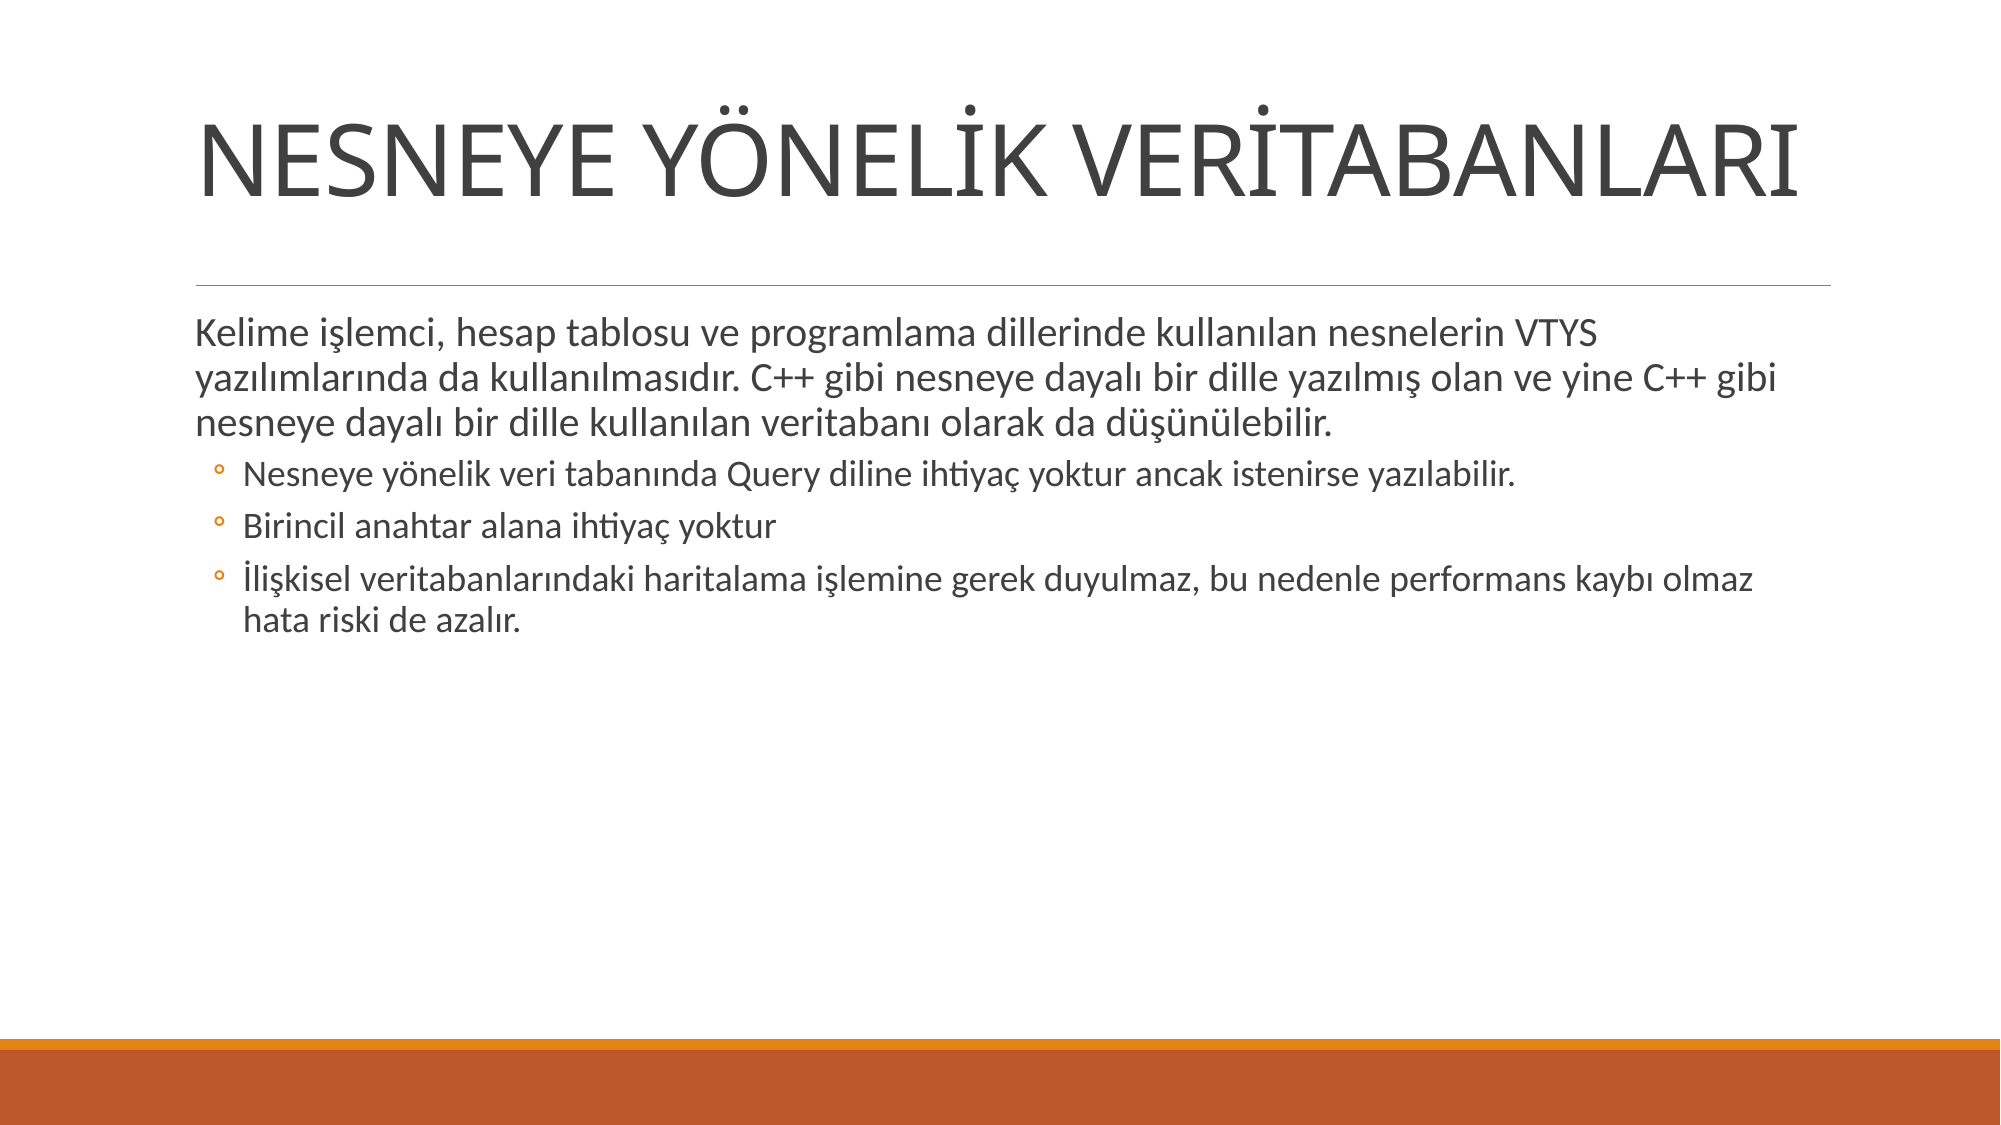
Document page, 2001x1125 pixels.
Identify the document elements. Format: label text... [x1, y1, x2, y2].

list Kelime işlemci, hesap tablosu ve programlama dillerinde kullanılan nesnelerin VTYS yazılımlarında da kullanılmasıdır. C++ gibi nesneye dayalı bir dille yazılmış olan ve yine C++ gibi nesneye dayalı bir dille kullanılan veritabanı olarak da düşünülebilir. Nesneye yönelik veri tabanında Query diline ihtiyaç yoktur ancak istenirse yazılabilir. Birincil anahtar alana ihtiyaç yoktur İlişkisel veritabanlarındaki haritalama işlemine gerek duyulmaz, bu nedenle performans kaybı olmaz hata riski de azalır. [180, 302, 1830, 963]
title NESNEYE YÖNELİK VERİTABANLARI [180, 47, 1830, 285]
